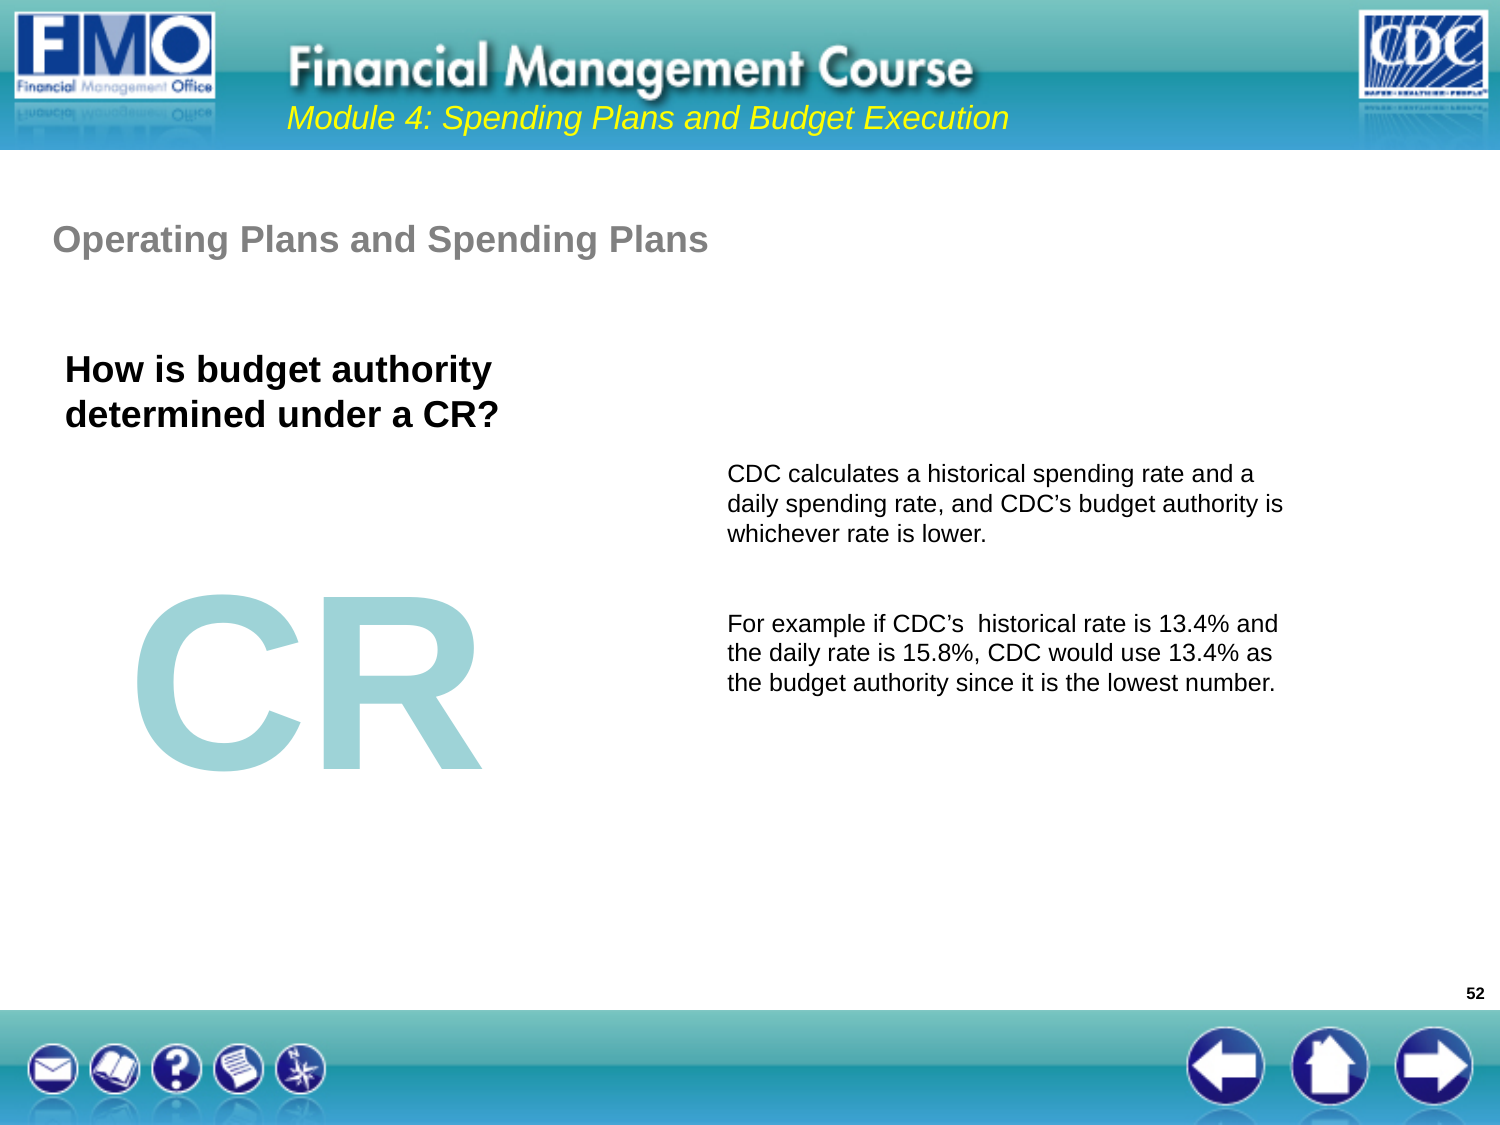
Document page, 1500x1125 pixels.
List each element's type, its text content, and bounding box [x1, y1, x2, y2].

text_box CDC calculates a historical spending rate and a daily spending rate, and CDC’s budget authority is whichever rate is lower. For example if CDC’s historical rate is 13.4% and the daily rate is 15.8%, CDC would use 13.4% as the budget authority since it is the lowest number. [712, 449, 1325, 765]
text_box Operating Plans and Spending Plans [37, 212, 875, 268]
text_box How is budget authority determined under a CR? [49, 337, 638, 443]
slide_number 52 [1449, 974, 1500, 1010]
picture [0, 0, 1500, 151]
picture [0, 1010, 1500, 1125]
text_box CR [112, 512, 563, 828]
